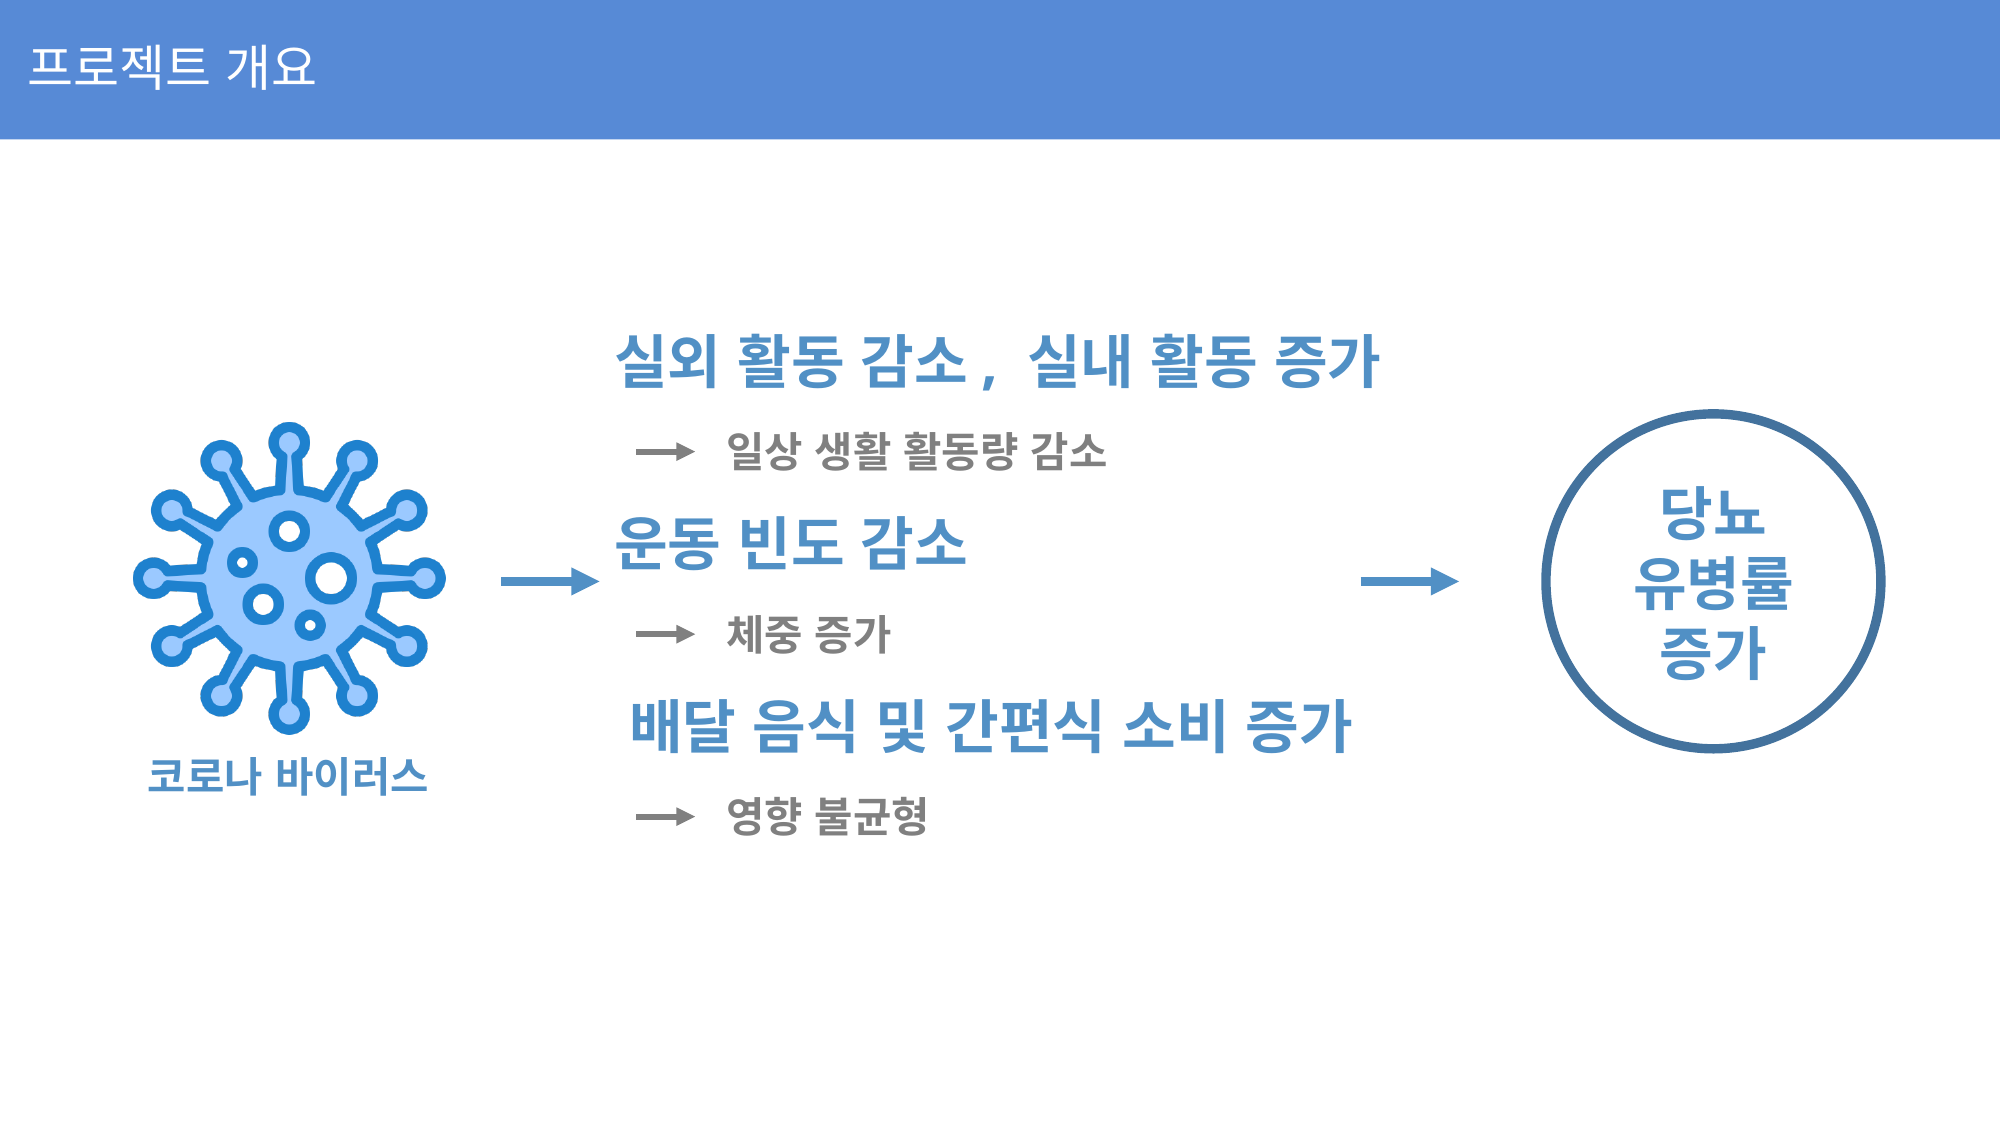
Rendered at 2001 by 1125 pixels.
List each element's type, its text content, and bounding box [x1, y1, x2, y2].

text_box 일상 생활 활동량 감소 [711, 418, 1198, 484]
text_box 배달 음식 및 간편식 소비 증가 [614, 682, 1469, 768]
text_box 당뇨 유병률 증가 [1580, 469, 1847, 695]
text_box [1544, 478, 1580, 685]
text_box 코로나 바이러스 [100, 743, 478, 809]
text_box [1589, 695, 1838, 750]
text_box [0, 0, 2000, 140]
text_box 운동 빈도 감소 [599, 500, 1469, 585]
text_box [1587, 412, 1839, 469]
text_box 실외 활동 감소, 실내 활동 증가 [599, 317, 1469, 403]
picture [122, 411, 456, 745]
text_box [1847, 478, 1882, 685]
text_box 영향 불균형 [711, 783, 1198, 849]
text_box 체중 증가 [711, 601, 1198, 667]
text_box 프로젝트 개요 [12, 28, 501, 104]
